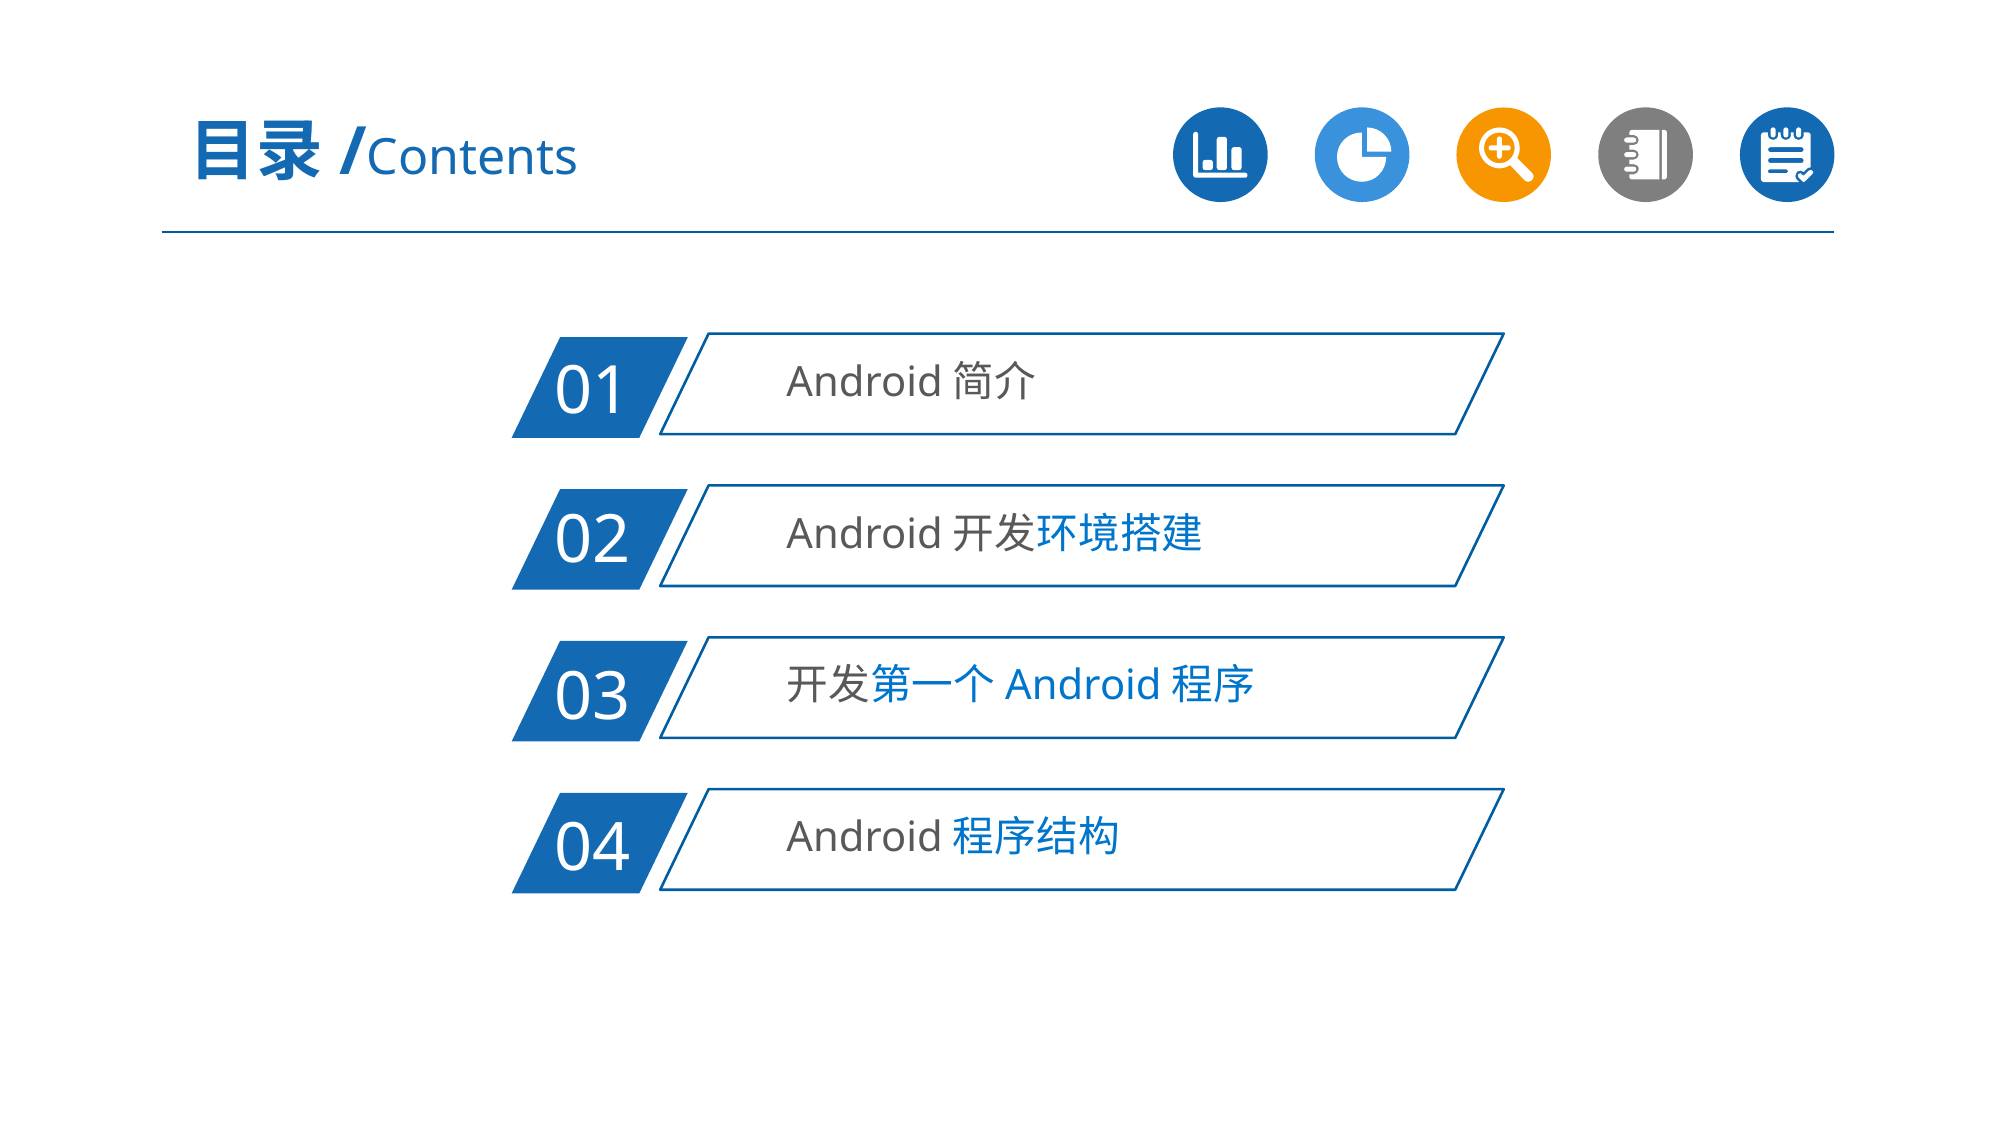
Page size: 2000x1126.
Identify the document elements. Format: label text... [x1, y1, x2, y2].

text_box 目录/Contents [137, 93, 631, 203]
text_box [511, 792, 655, 894]
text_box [659, 333, 1504, 435]
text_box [511, 487, 655, 590]
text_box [659, 637, 1504, 739]
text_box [659, 485, 1504, 587]
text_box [511, 640, 655, 742]
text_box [511, 336, 655, 438]
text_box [659, 788, 1504, 890]
